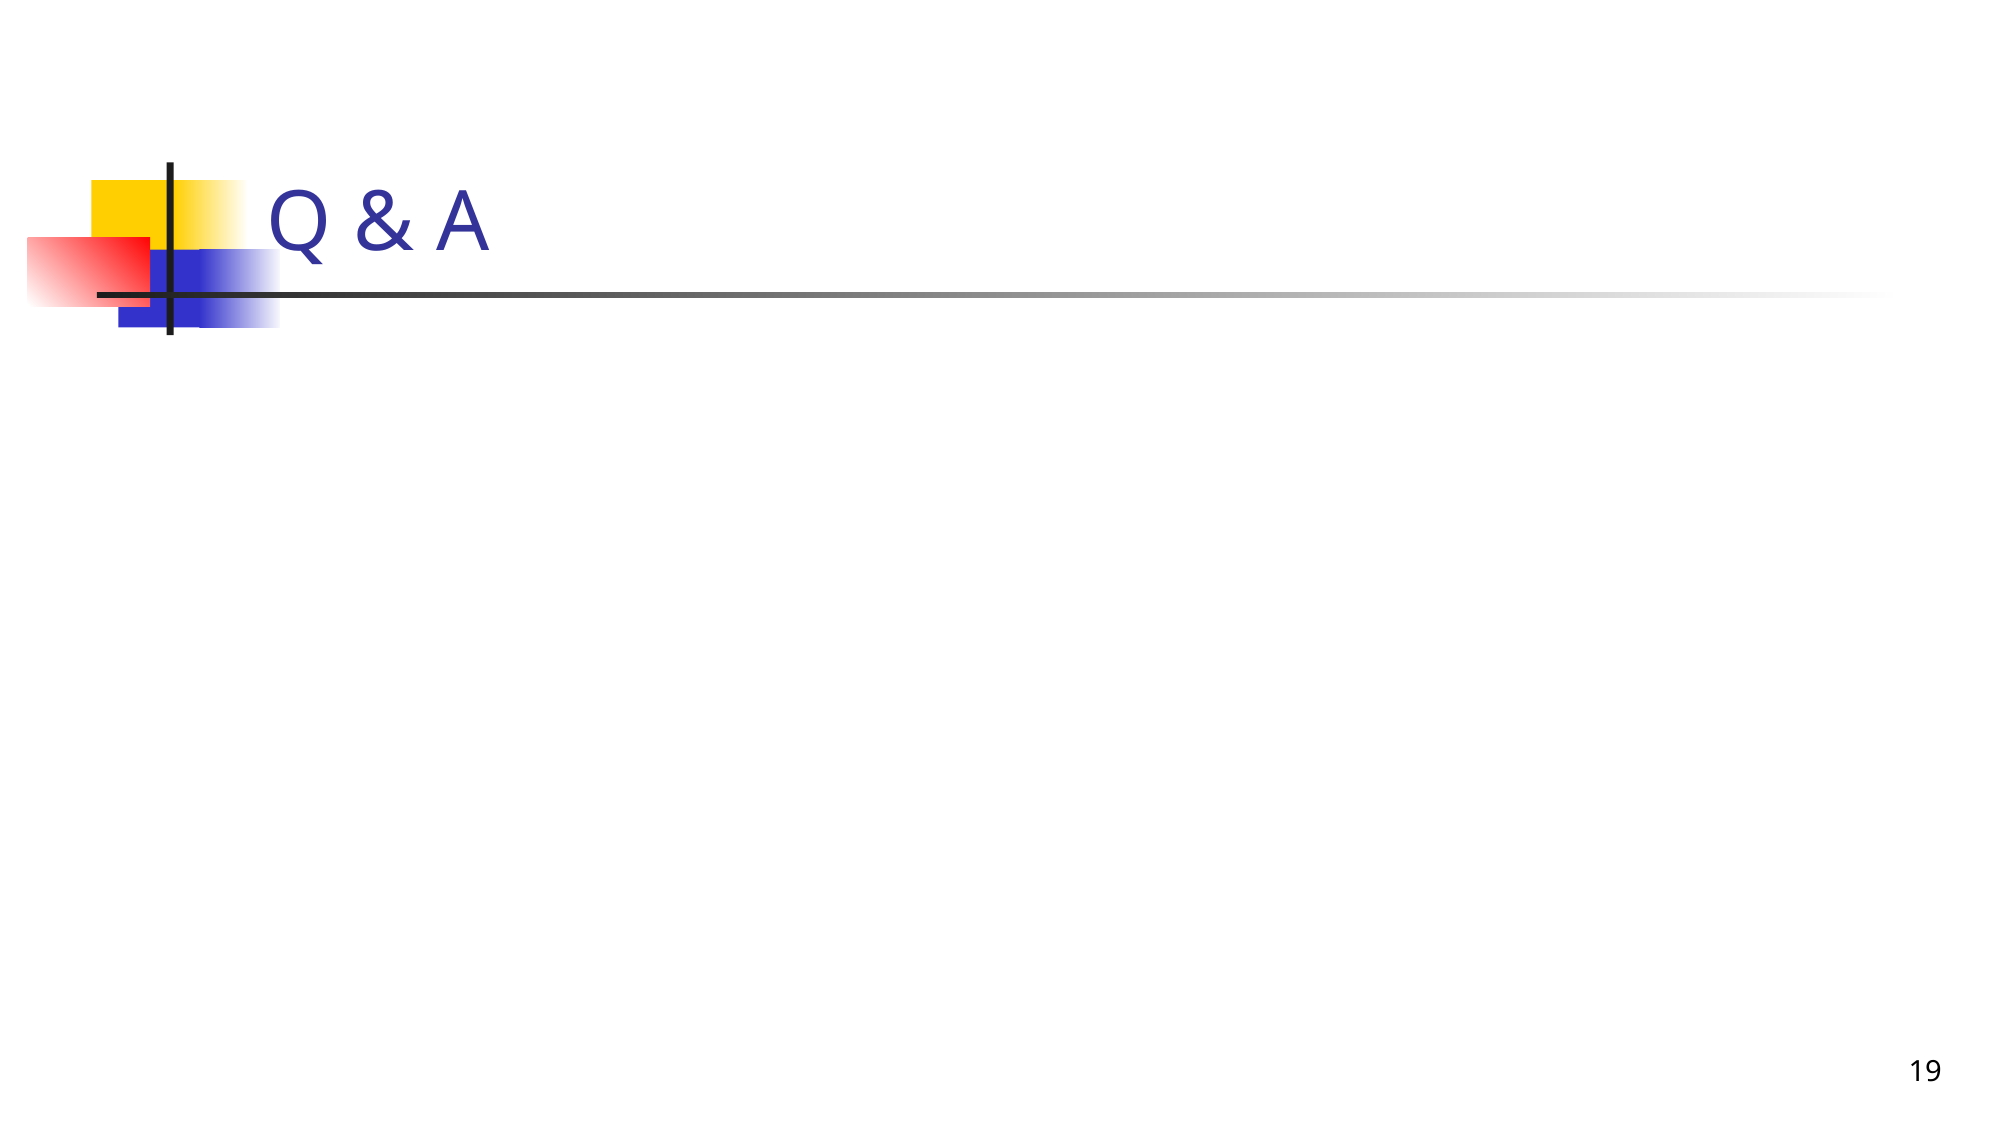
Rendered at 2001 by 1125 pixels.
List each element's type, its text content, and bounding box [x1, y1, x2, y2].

slide_number 19 [1540, 1024, 1957, 1100]
title Q & A [251, 35, 1957, 275]
